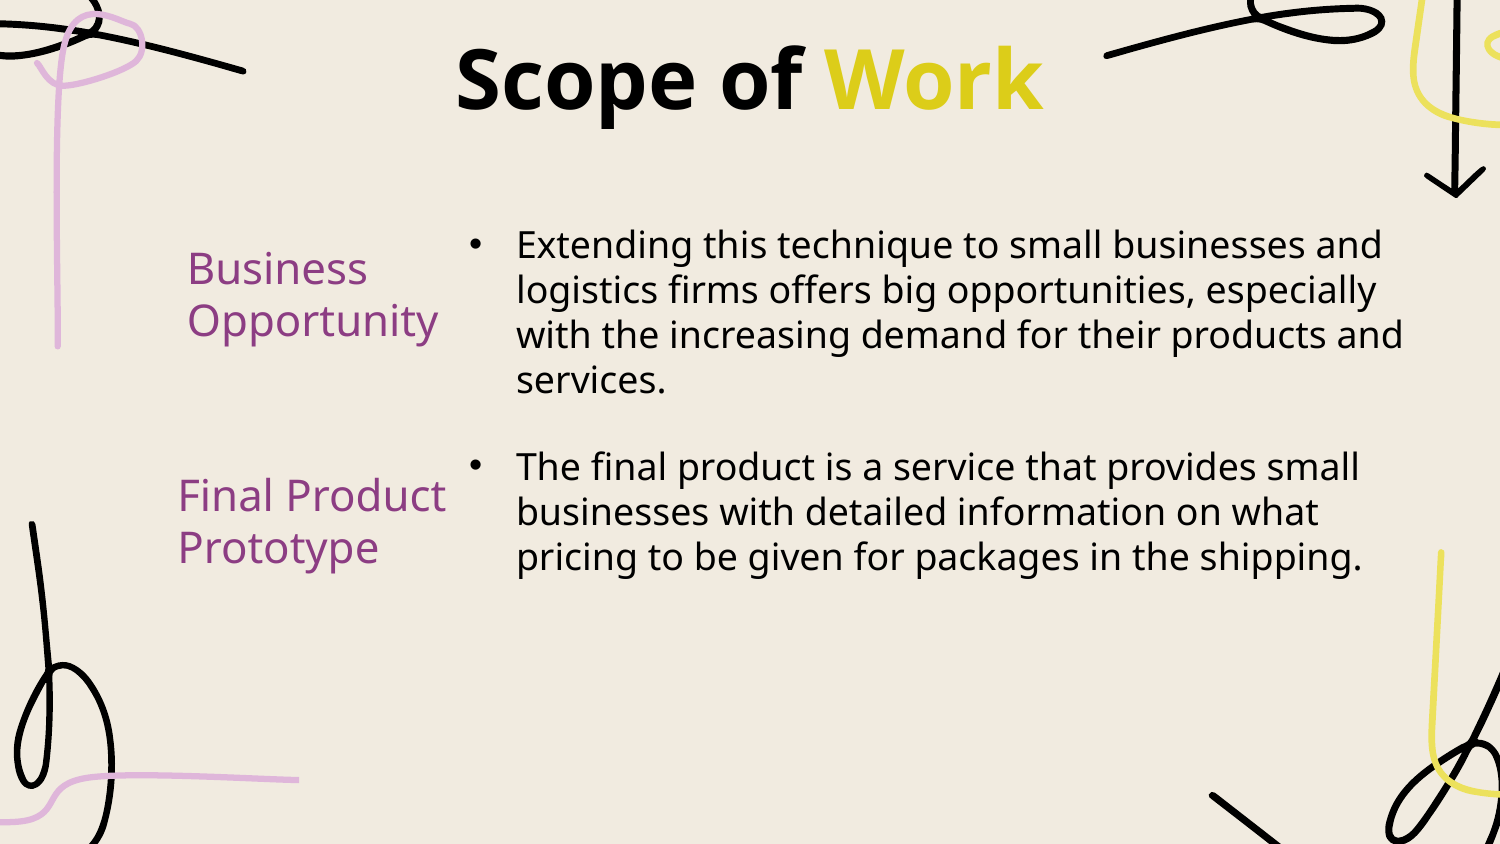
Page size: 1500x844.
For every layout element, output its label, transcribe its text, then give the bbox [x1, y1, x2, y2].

text_box The final product is a service that provides small businesses with detailed information on what pricing to be given for packages in the shipping. [454, 434, 1446, 585]
text_box Business Opportunity [171, 225, 454, 342]
title Scope of Work [118, 36, 1382, 115]
text_box Extending this technique to small businesses and logistics firms offers big opportunities, especially with the increasing demand for their products and services. [454, 213, 1446, 409]
text_box Final Product Prototype [162, 452, 454, 569]
